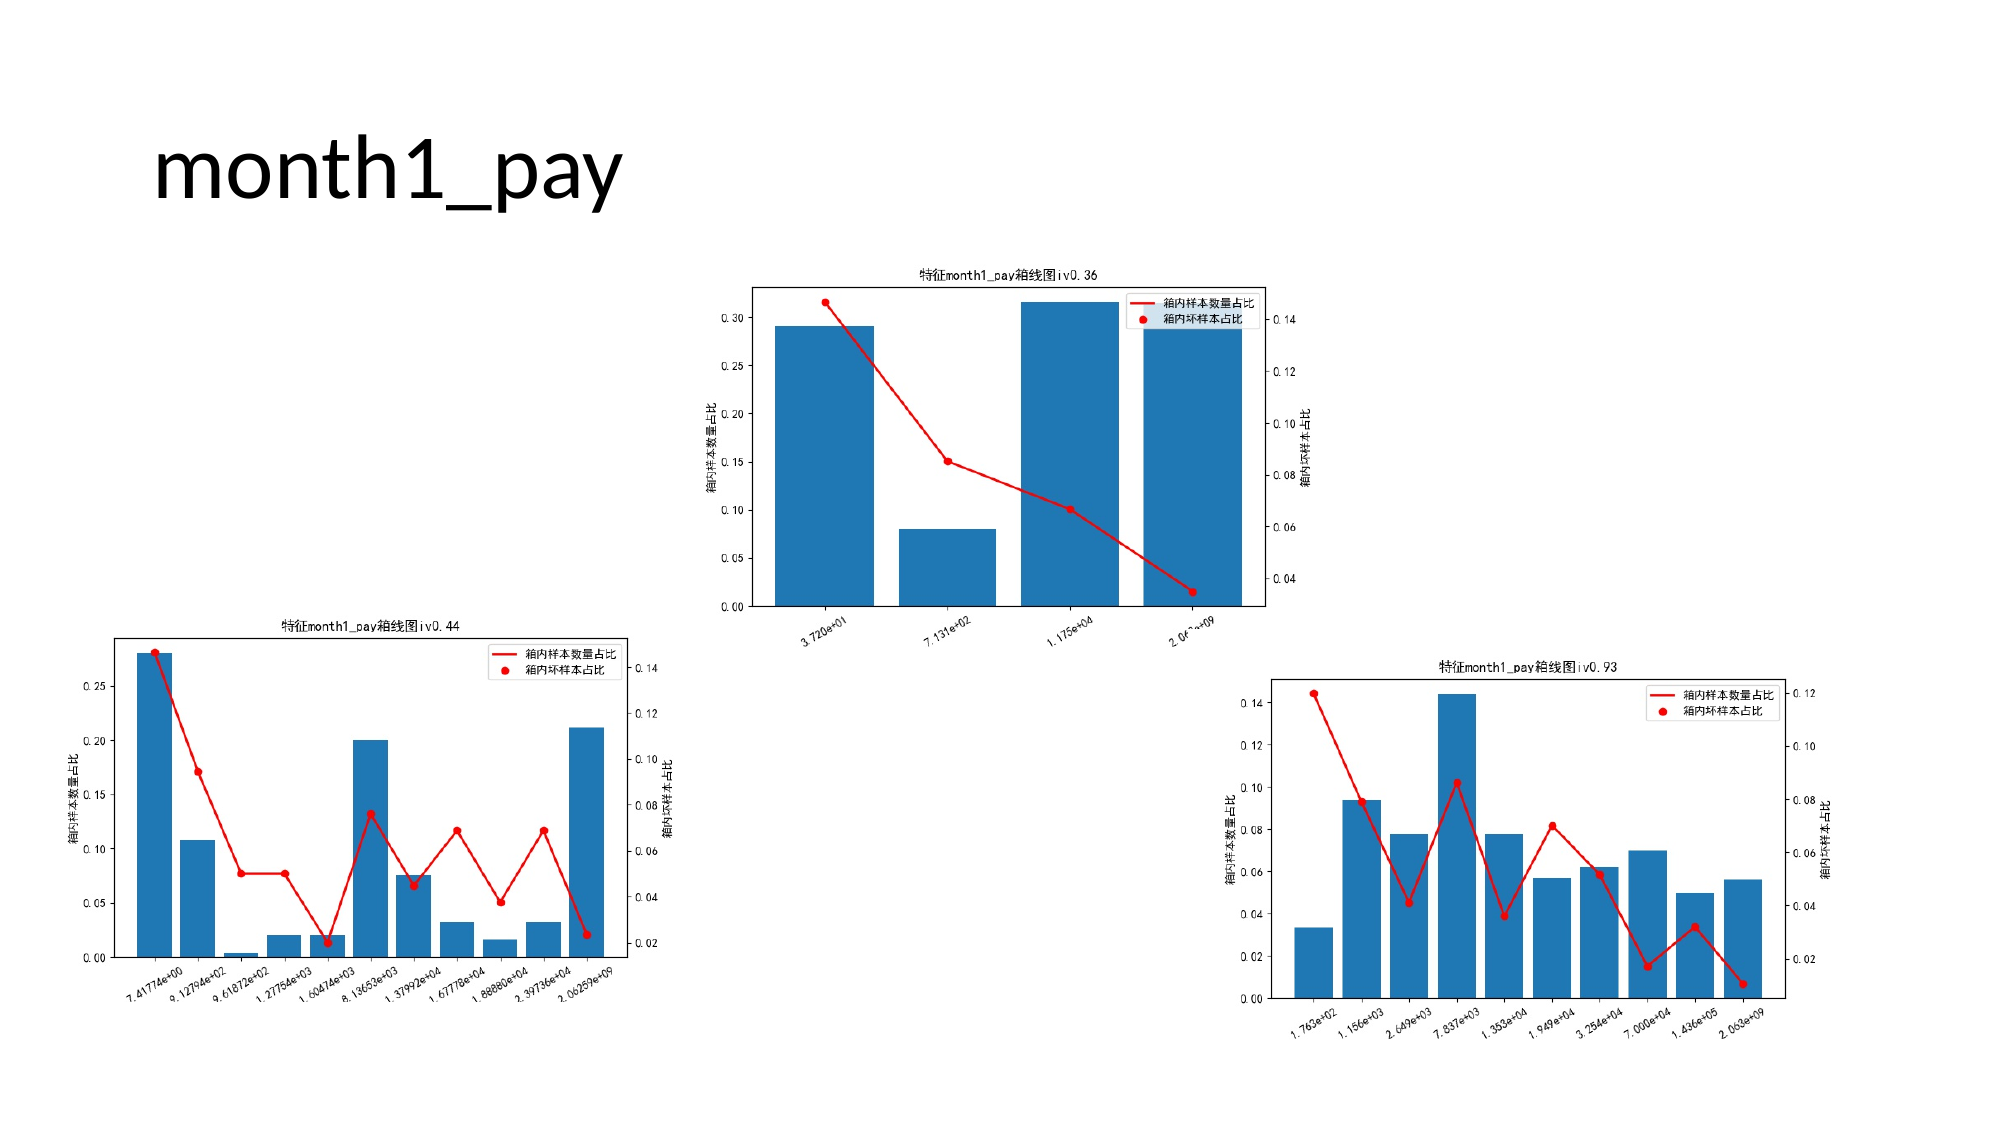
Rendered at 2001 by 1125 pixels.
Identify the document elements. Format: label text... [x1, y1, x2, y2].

title month1_pay [137, 59, 1863, 278]
picture [31, 237, 1851, 1044]
